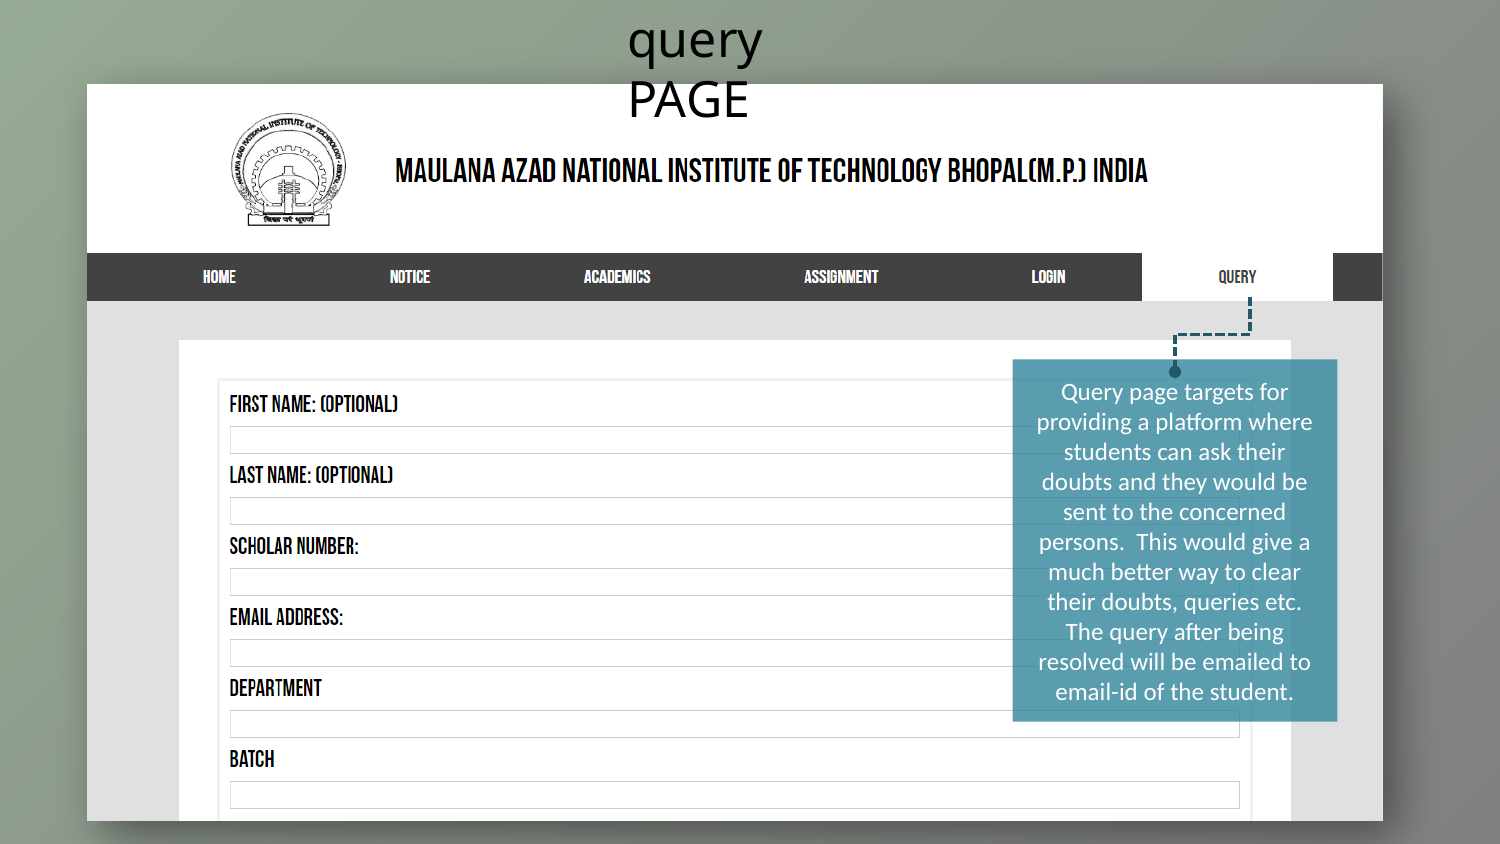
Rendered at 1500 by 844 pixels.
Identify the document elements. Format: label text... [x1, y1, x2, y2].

picture [87, 84, 1383, 822]
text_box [1174, 296, 1251, 373]
text_box query PAGE [612, 0, 863, 82]
